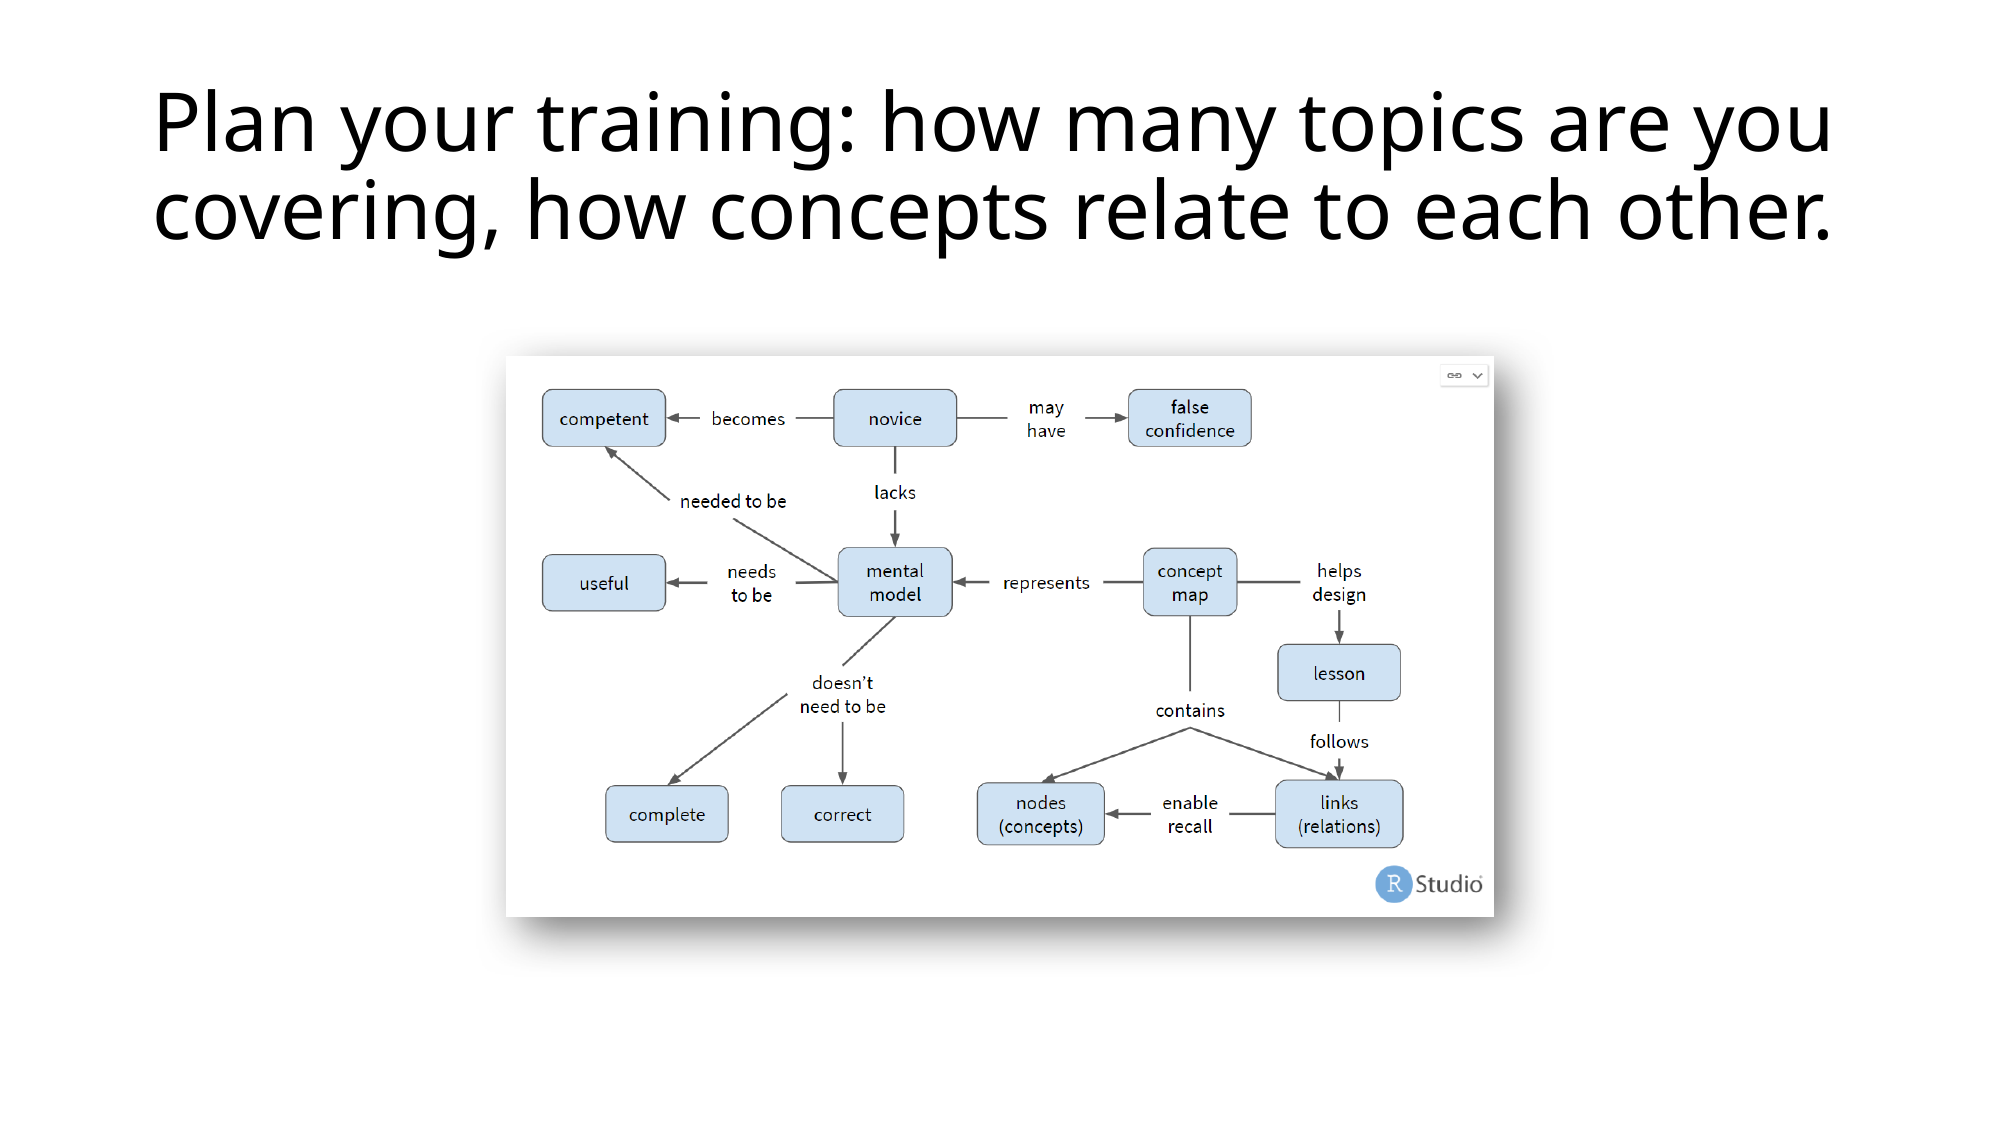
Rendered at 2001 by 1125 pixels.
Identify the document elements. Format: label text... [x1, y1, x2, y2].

picture [506, 356, 1494, 917]
title Plan your training: how many topics are you covering, how concepts relate to each other. [137, 59, 1863, 278]
